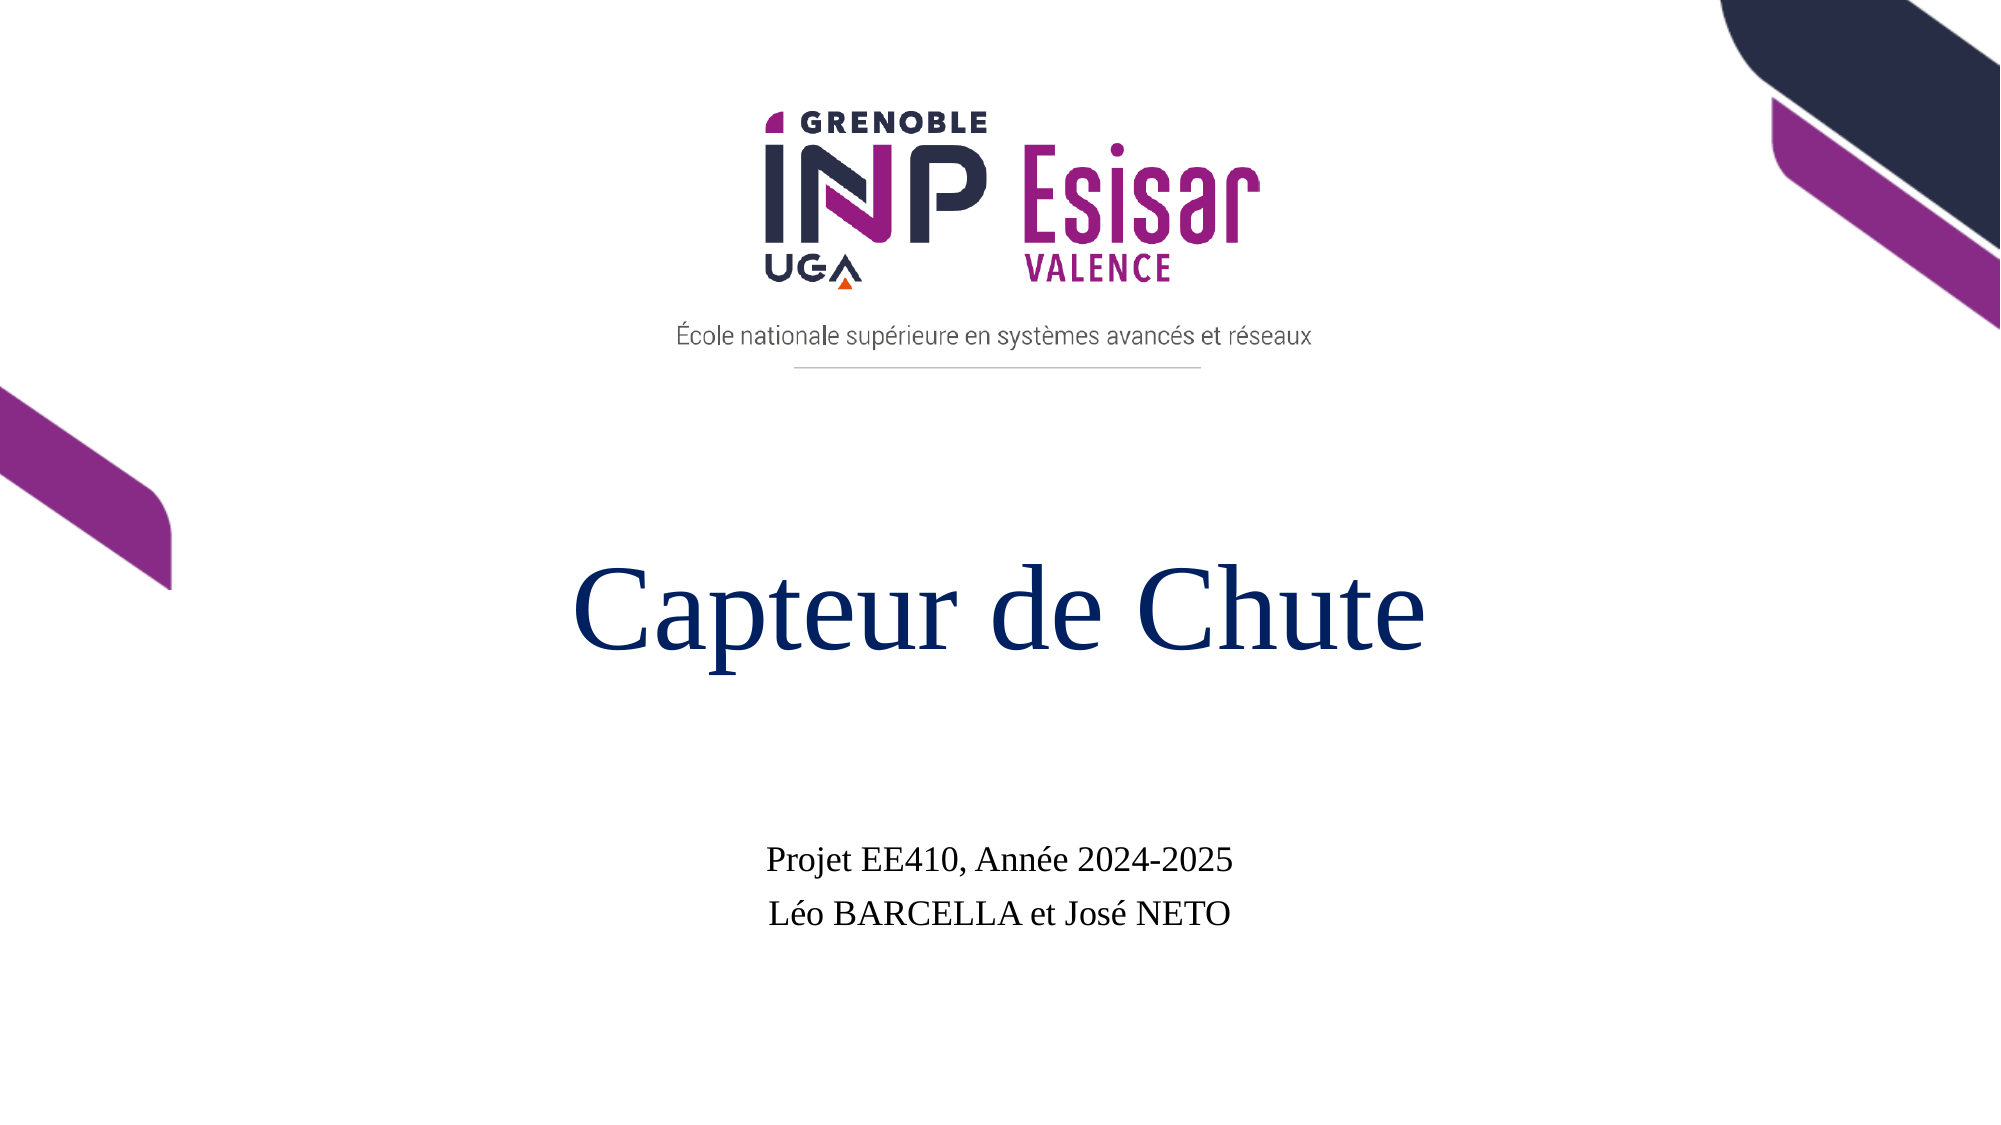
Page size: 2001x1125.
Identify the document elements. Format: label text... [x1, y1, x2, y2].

picture [1670, 0, 2000, 348]
picture [0, 368, 188, 591]
picture [658, 91, 1342, 387]
title Capteur de Chute [249, 535, 1750, 684]
subtitle Projet EE410, Année 2024-2025 Léo BARCELLA et José NETO [249, 832, 1750, 941]
